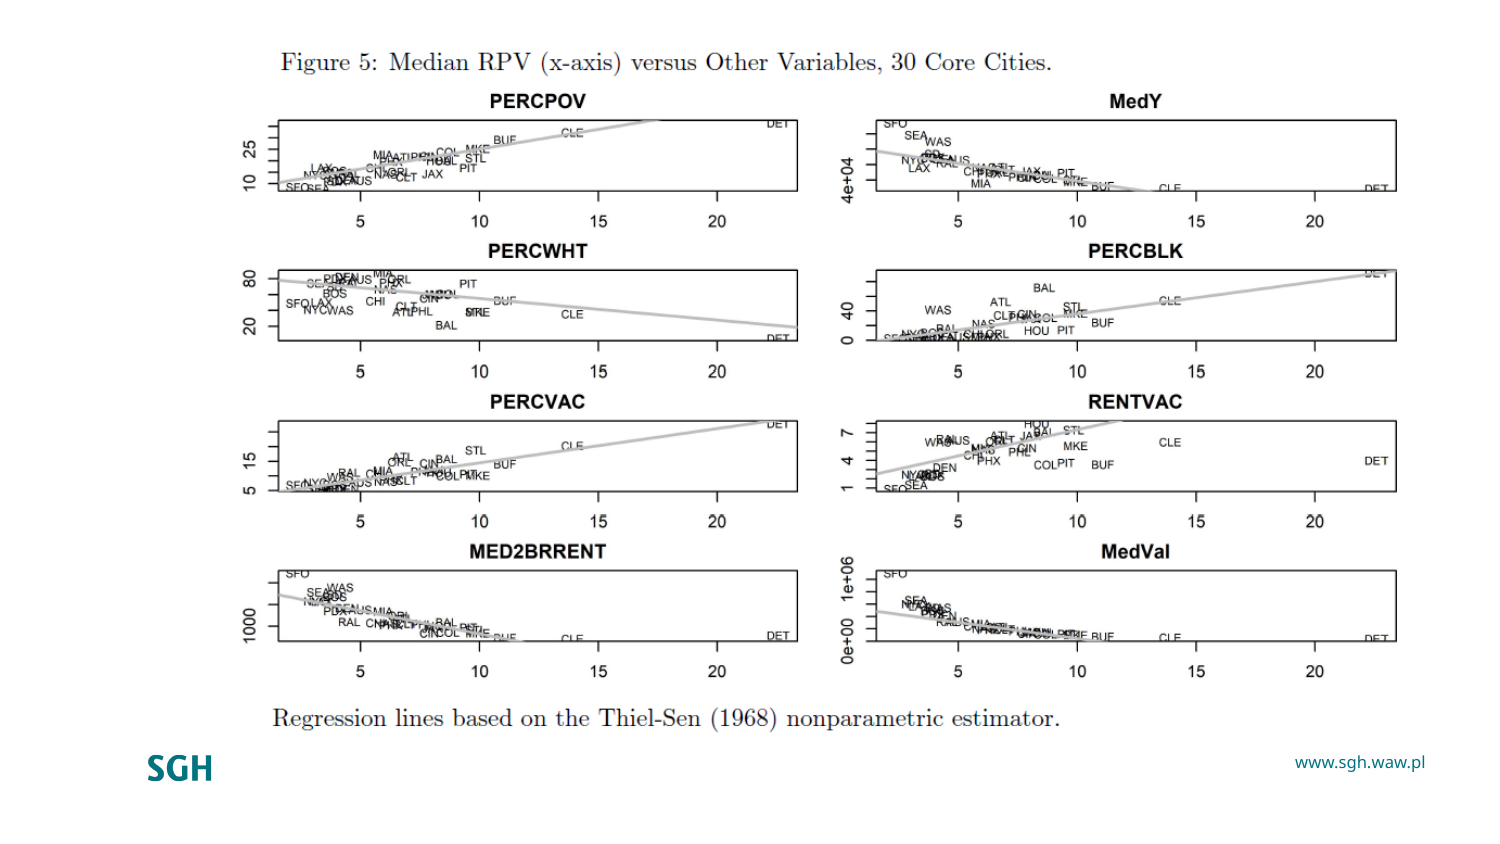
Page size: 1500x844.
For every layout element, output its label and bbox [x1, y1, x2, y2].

picture [147, 754, 213, 782]
picture [196, 18, 1448, 739]
